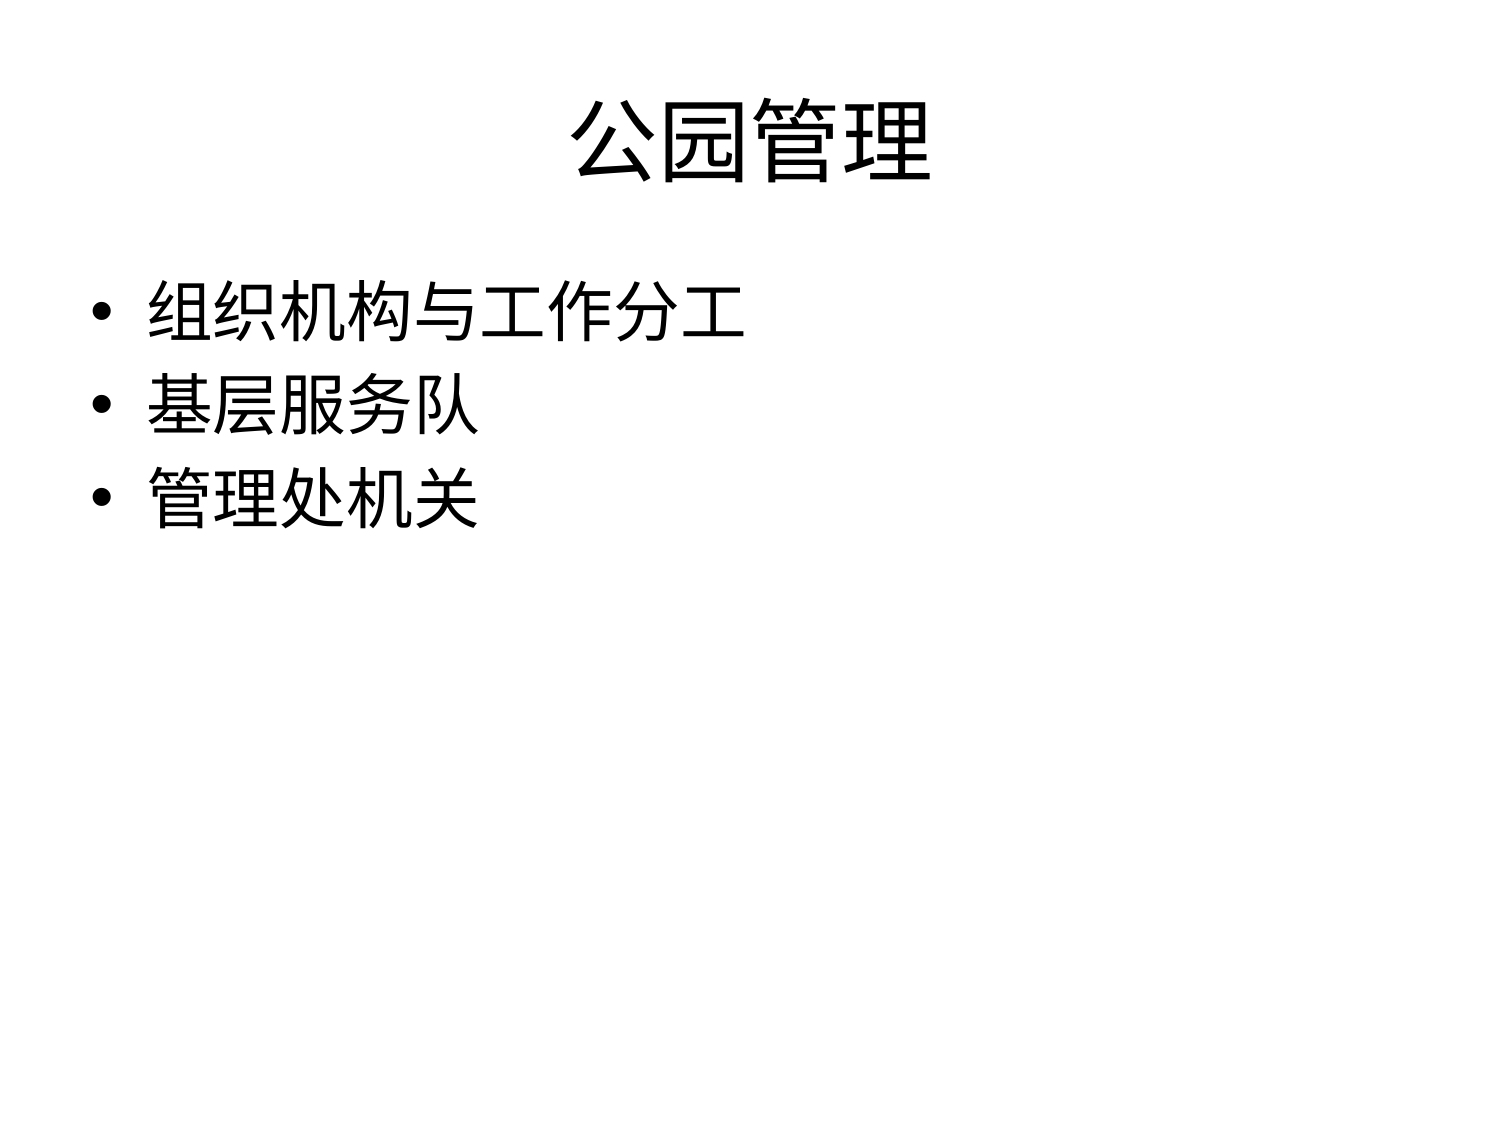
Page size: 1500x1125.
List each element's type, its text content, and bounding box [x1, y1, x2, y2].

list 组织机构与工作分工 基层服务队 管理处机关 [75, 262, 1425, 1005]
title 公园管理 [75, 45, 1425, 233]
